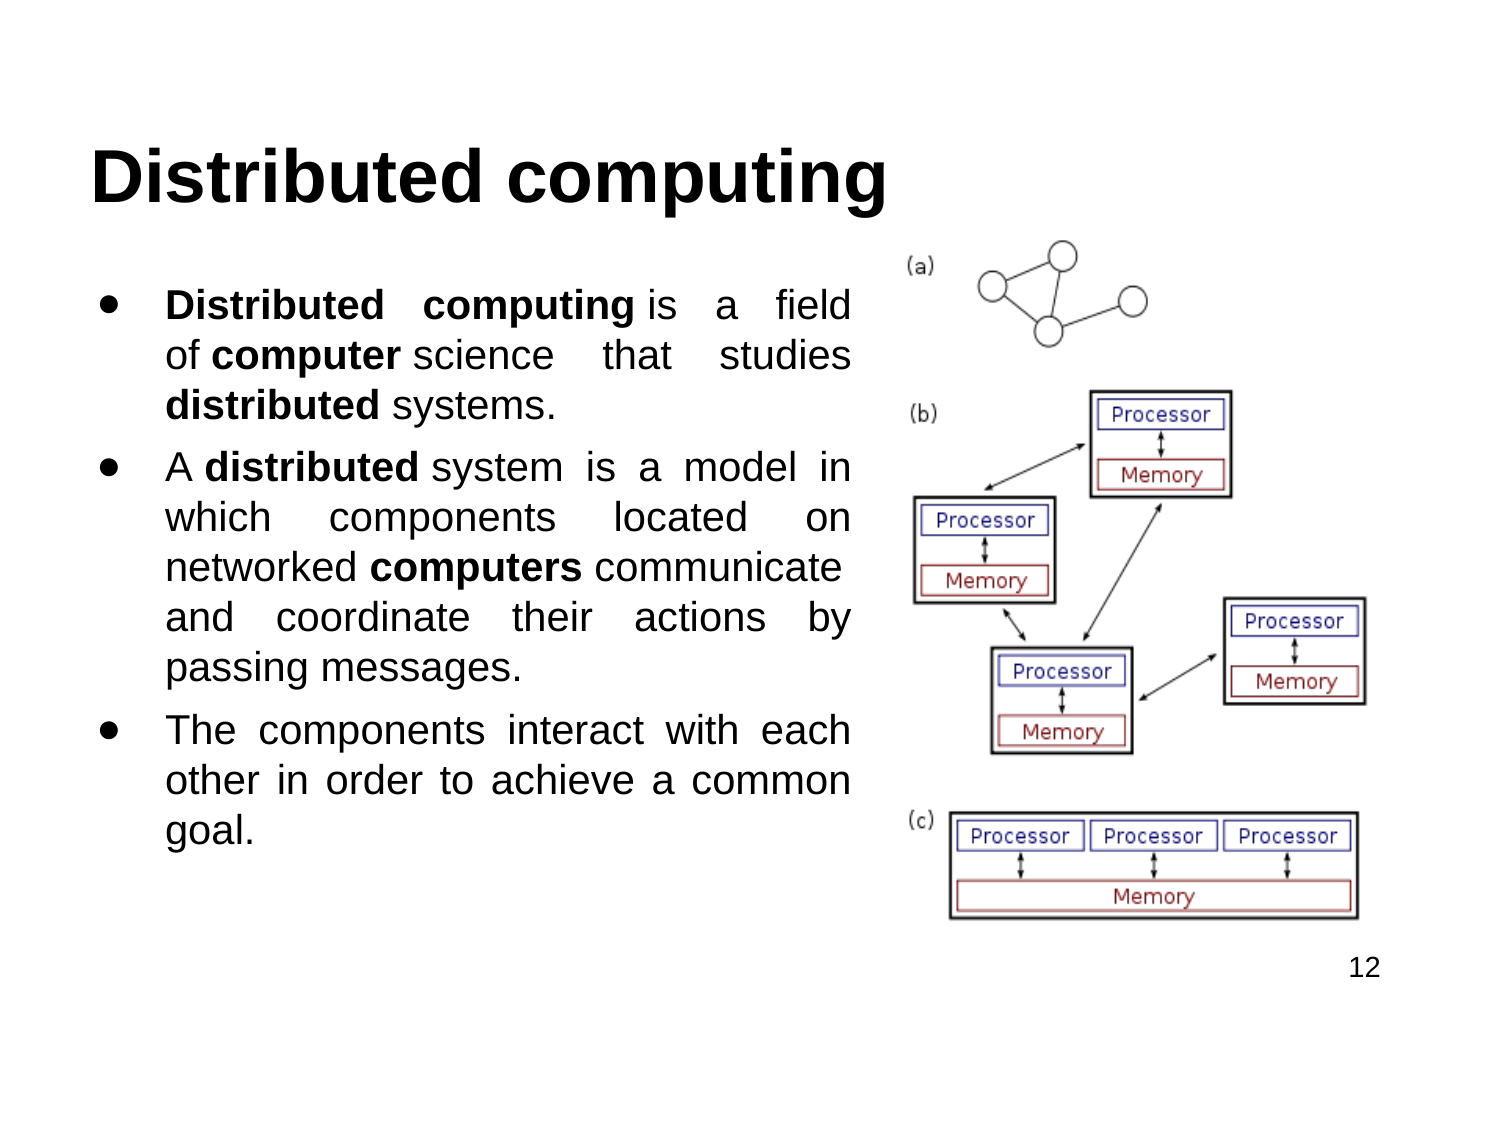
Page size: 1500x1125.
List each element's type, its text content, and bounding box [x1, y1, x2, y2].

picture [902, 234, 1372, 926]
list Distributed computing is a field of computer science that studies distributed systems. A distributed system is a model in which components located on networked computers communicate and coordinate their actions by passing messages. The components interact with each other in order to achieve a common goal. [75, 262, 868, 1062]
slide_number 12 [1333, 940, 1434, 1026]
title Distributed computing [75, 45, 1425, 233]
